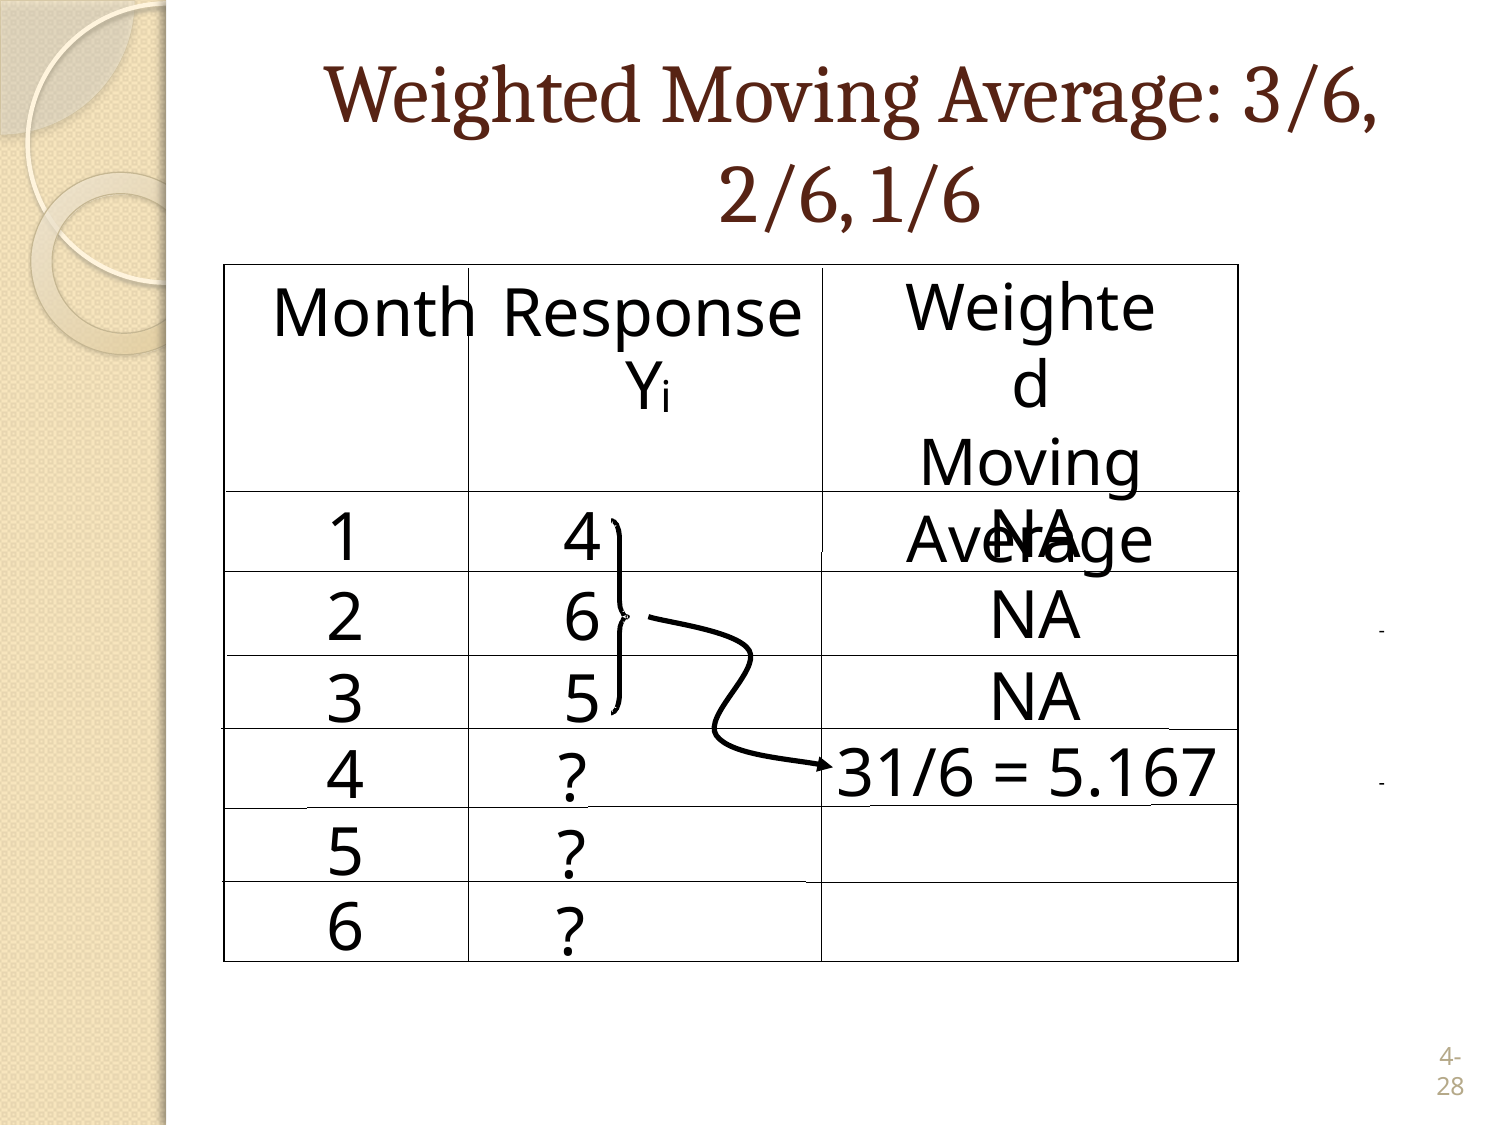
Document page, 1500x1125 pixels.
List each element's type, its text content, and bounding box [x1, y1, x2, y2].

title Weighted Moving Average: 3/6, 2/6, 1/6 [235, 45, 1466, 233]
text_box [221, 264, 1241, 970]
slide_number 4-28 [1413, 1034, 1488, 1113]
